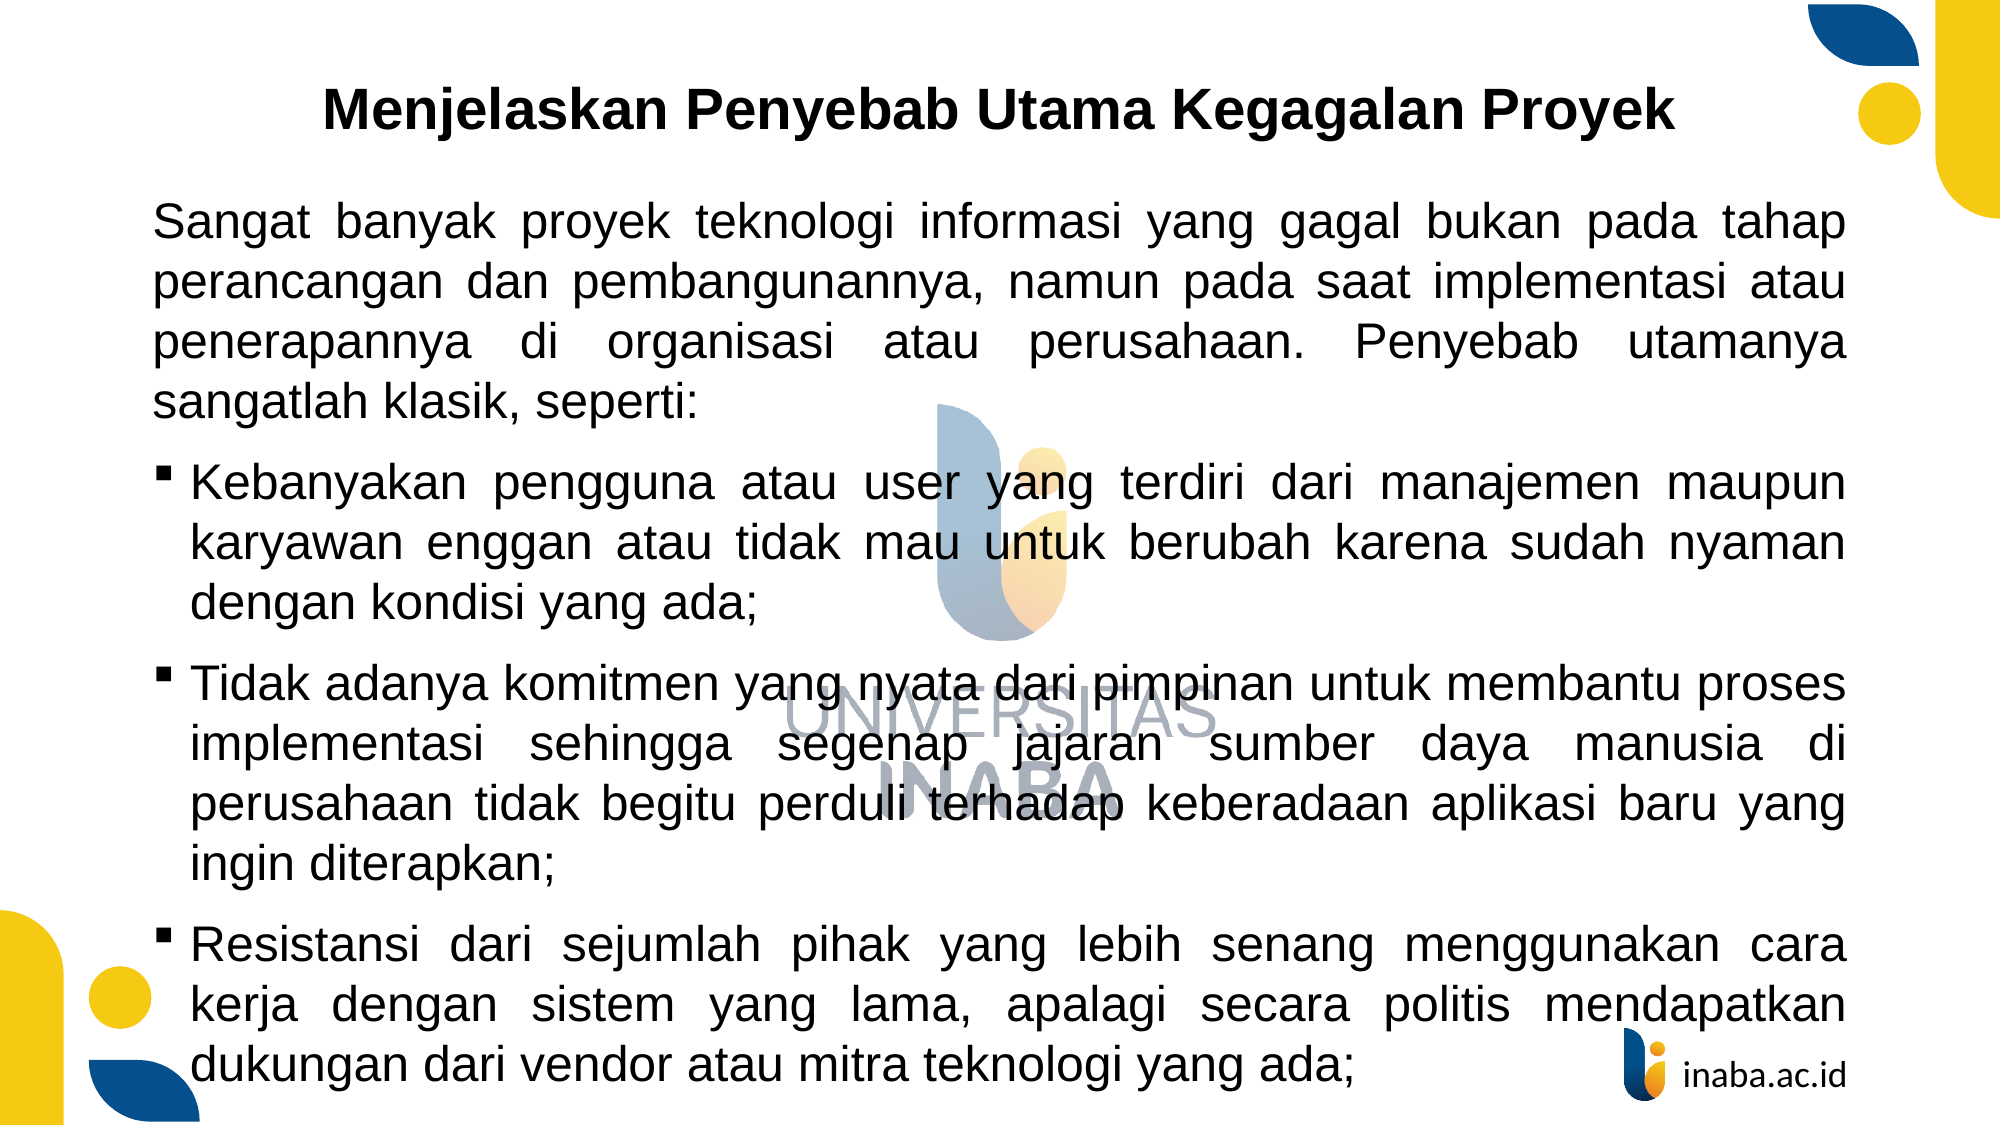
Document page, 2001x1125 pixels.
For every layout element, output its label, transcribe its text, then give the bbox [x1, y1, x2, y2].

title Menjelaskan Penyebab Utama Kegagalan Proyek [137, 59, 1863, 163]
list Sangat banyak proyek teknologi informasi yang gagal bukan pada tahap perancangan dan pembangunannya, namun pada saat implementasi atau penerapannya di organisasi atau perusahaan. Penyebab utamanya sangatlah klasik, seperti: Kebanyakan pengguna atau user yang terdiri dari manajemen maupun karyawan enggan atau tidak mau untuk berubah karena sudah nyaman dengan kondisi yang ada; Tidak adanya komitmen yang nyata dari pimpinan untuk membantu proses implementasi sehingga segenap jajaran sumber daya manusia di perusahaan tidak begitu perduli terhadap keberadaan aplikasi baru yang ingin diterapkan; Resistansi dari sejumlah pihak yang lebih senang menggunakan cara kerja dengan sistem yang lama, apalagi secara politis mendapatkan dukungan dari vendor atau mitra teknologi yang ada; [137, 181, 1863, 1103]
